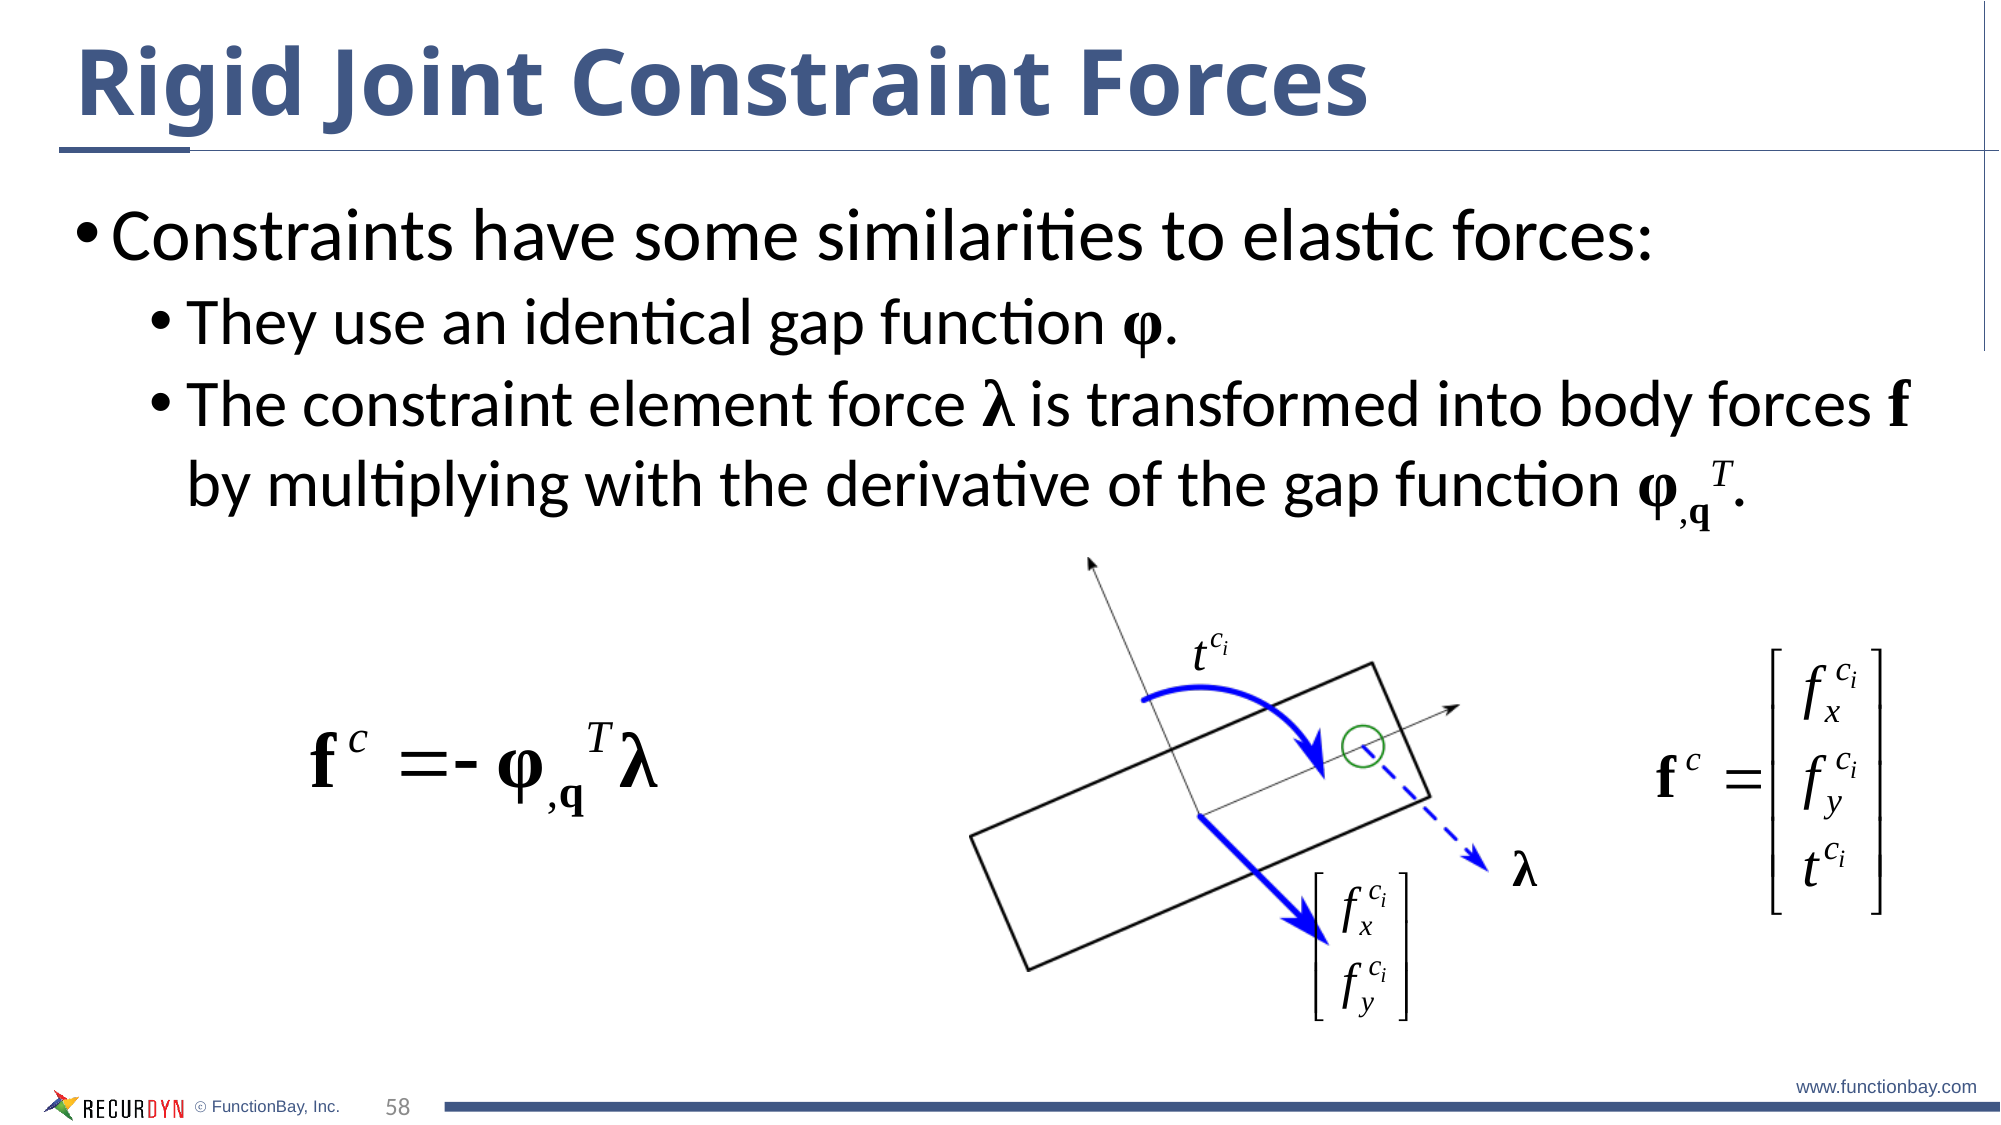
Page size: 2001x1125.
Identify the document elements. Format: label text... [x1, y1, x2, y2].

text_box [1501, 836, 1553, 899]
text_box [296, 700, 678, 840]
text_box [1646, 630, 1912, 930]
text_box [1183, 609, 1245, 688]
title Rigid Joint Constraint Forces [59, 11, 1785, 160]
list Constraints have some similarities to elastic forces: They use an identical gap function φ. The constraint element force λ is transformed into body forces f by multiplying with the derivative of the gap function φ,qT. [59, 188, 1937, 1014]
picture [43, 1090, 186, 1121]
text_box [1299, 858, 1429, 1033]
slide_number 58 [359, 1075, 437, 1125]
picture [969, 557, 1489, 972]
